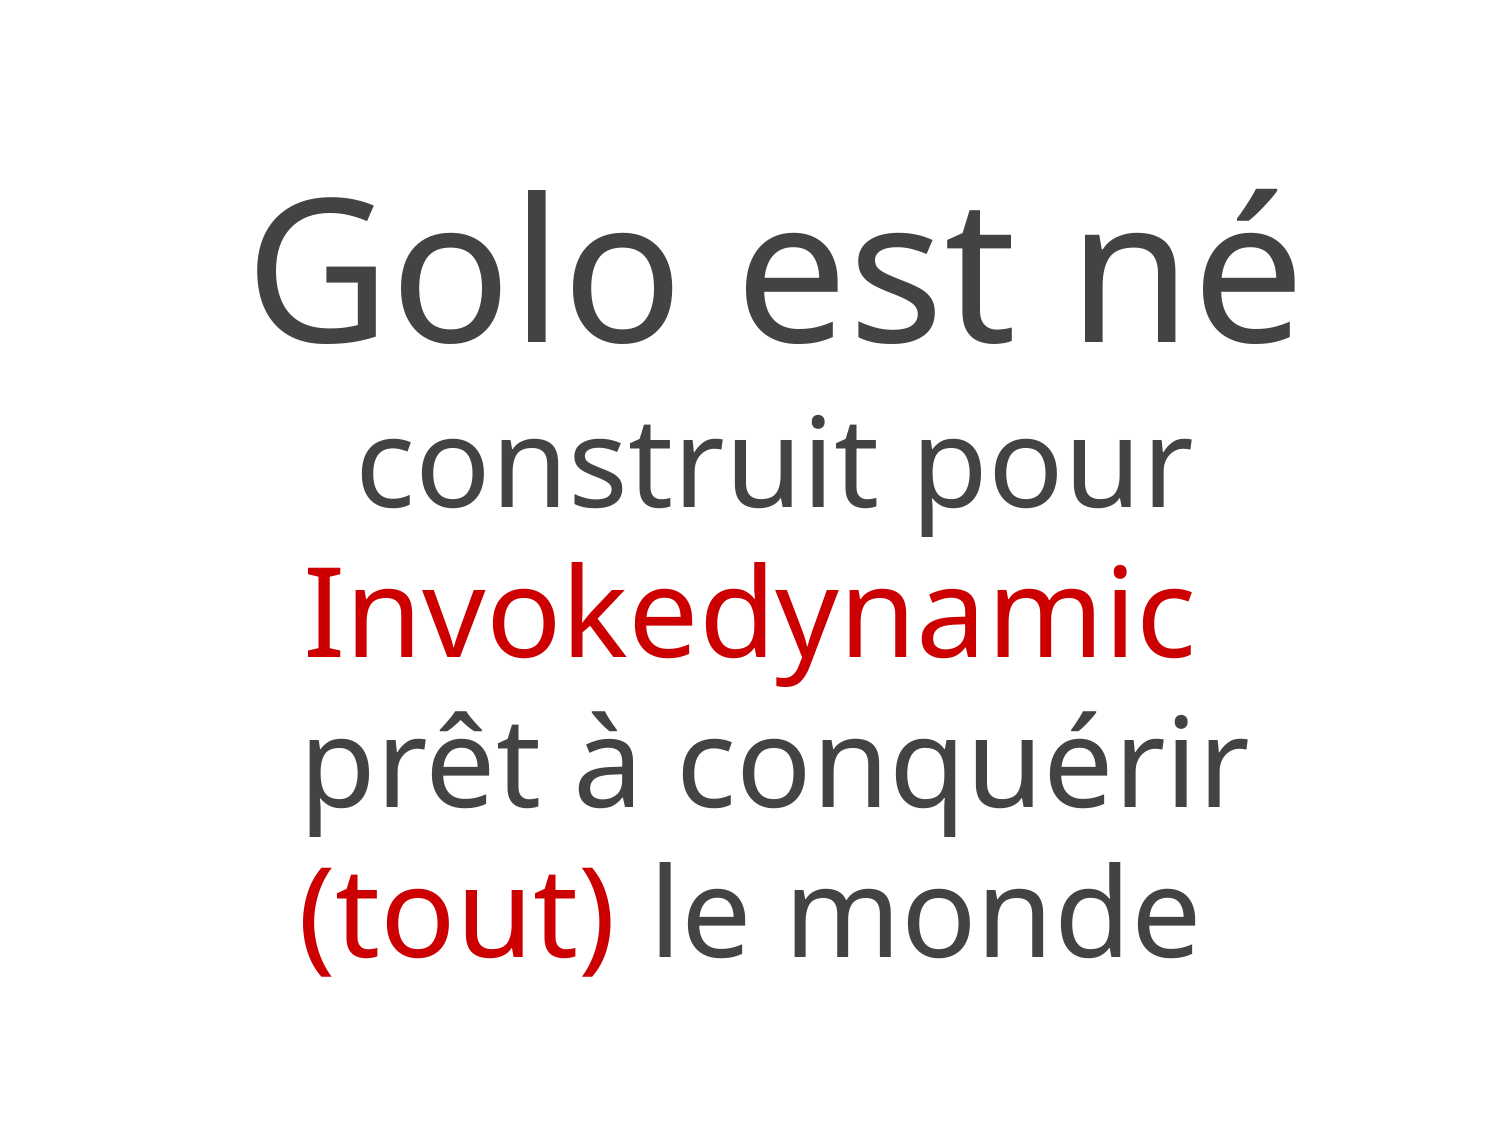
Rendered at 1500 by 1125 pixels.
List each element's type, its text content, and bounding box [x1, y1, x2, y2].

title Golo est né construit pour Invokedynamic prêt à conquérir (tout) le monde [112, 435, 1388, 690]
